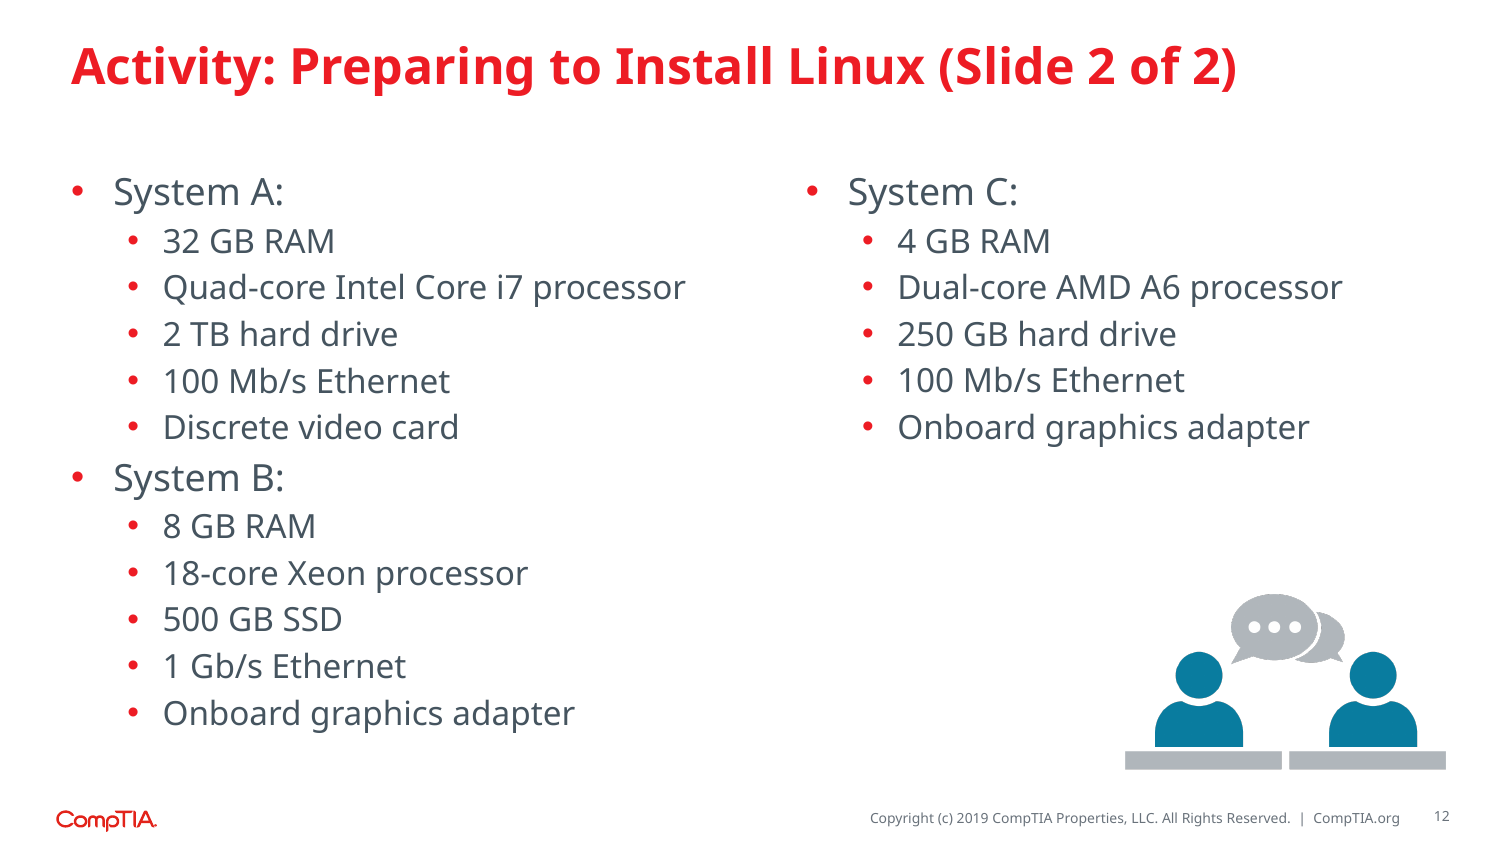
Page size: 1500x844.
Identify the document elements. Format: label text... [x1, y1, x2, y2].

slide_number 12 [1407, 800, 1450, 835]
list System A: 32 GB RAM Quad-core Intel Core i7 processor 2 TB hard drive 100 Mb/s Ethernet Discrete video card System B: 8 GB RAM 18-core Xeon processor 500 GB SSD 1 Gb/s Ethernet Onboard graphics adapter [56, 160, 790, 768]
title Activity: Preparing to Install Linux (Slide 2 of 2) [56, 12, 1350, 117]
text_box System C: 4 GB RAM Dual-core AMD A6 processor 250 GB hard drive 100 Mb/s Ethernet Onboard graphics adapter [790, 160, 1500, 768]
